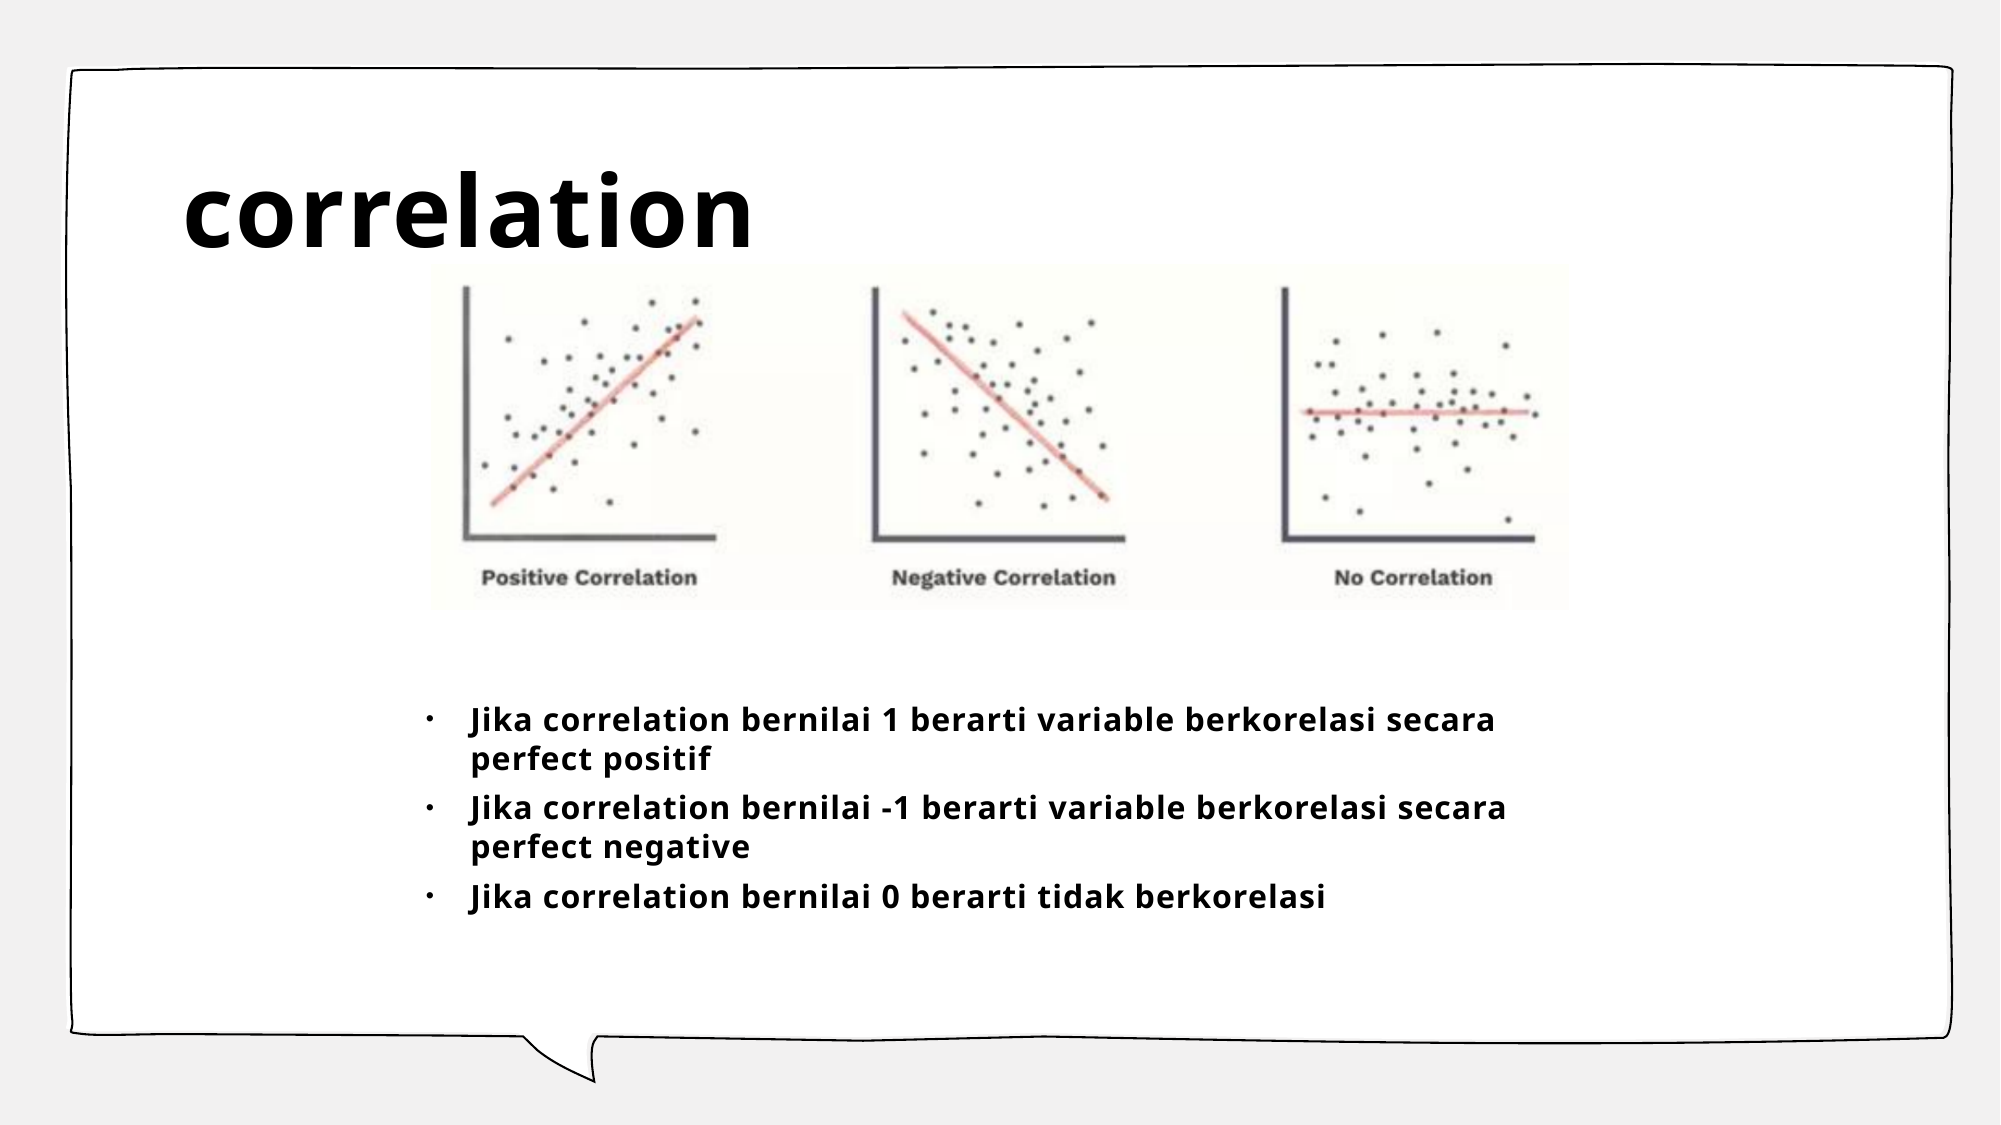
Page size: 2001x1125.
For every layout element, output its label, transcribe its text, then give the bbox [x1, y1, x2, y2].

list Jika correlation bernilai 1 berarti variable berkorelasi secara perfect positif Jika correlation bernilai -1 berarti variable berkorelasi secara perfect negative Jika correlation bernilai 0 berarti tidak berkorelasi [410, 692, 1590, 924]
picture [431, 264, 1569, 610]
title correlation [167, 91, 1863, 324]
